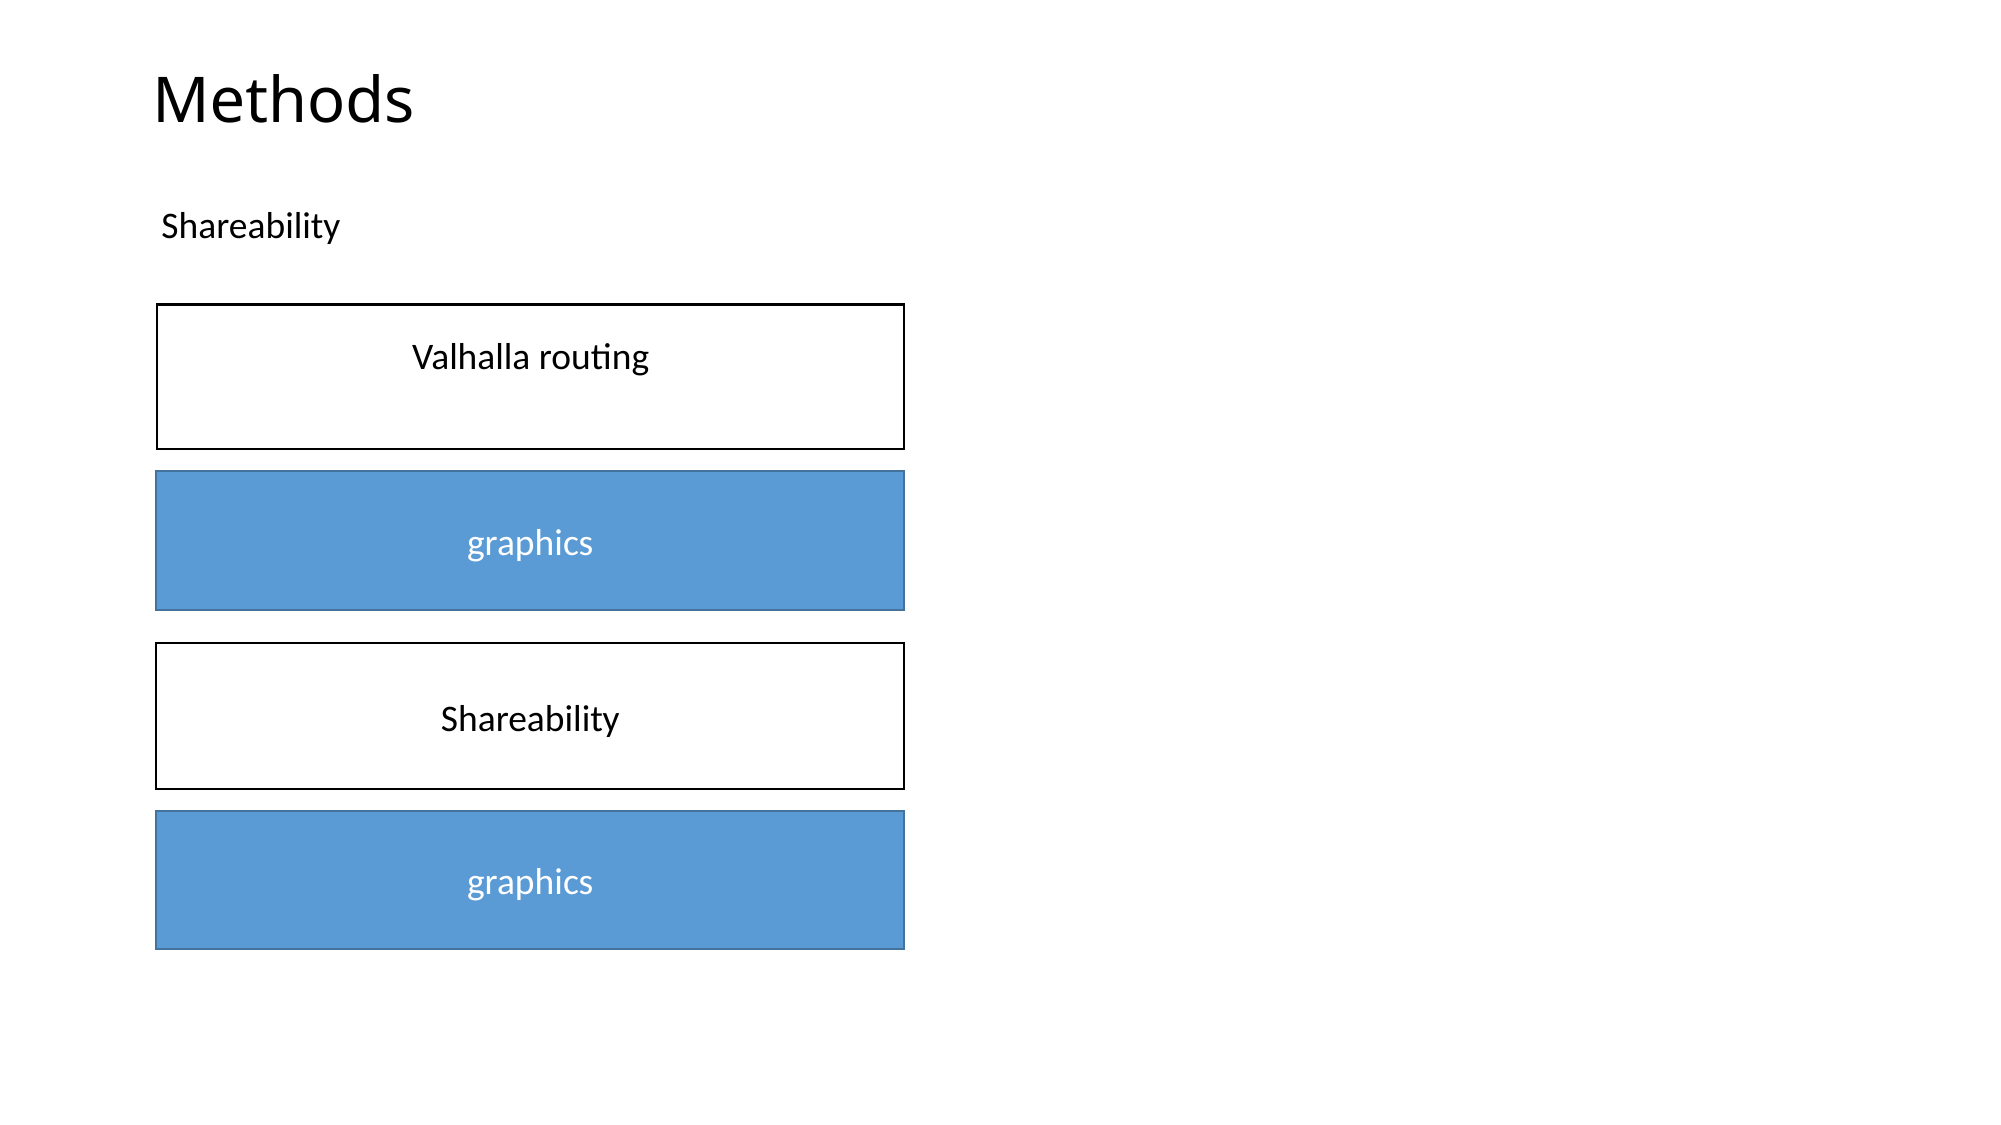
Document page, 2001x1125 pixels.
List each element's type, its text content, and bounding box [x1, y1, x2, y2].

text_box graphics [155, 470, 905, 611]
text_box graphics [155, 810, 905, 950]
title Methods [137, 59, 1330, 144]
text_box Shareability [155, 642, 905, 790]
text_box Shareability [146, 193, 356, 254]
text_box Valhalla routing [156, 303, 905, 450]
